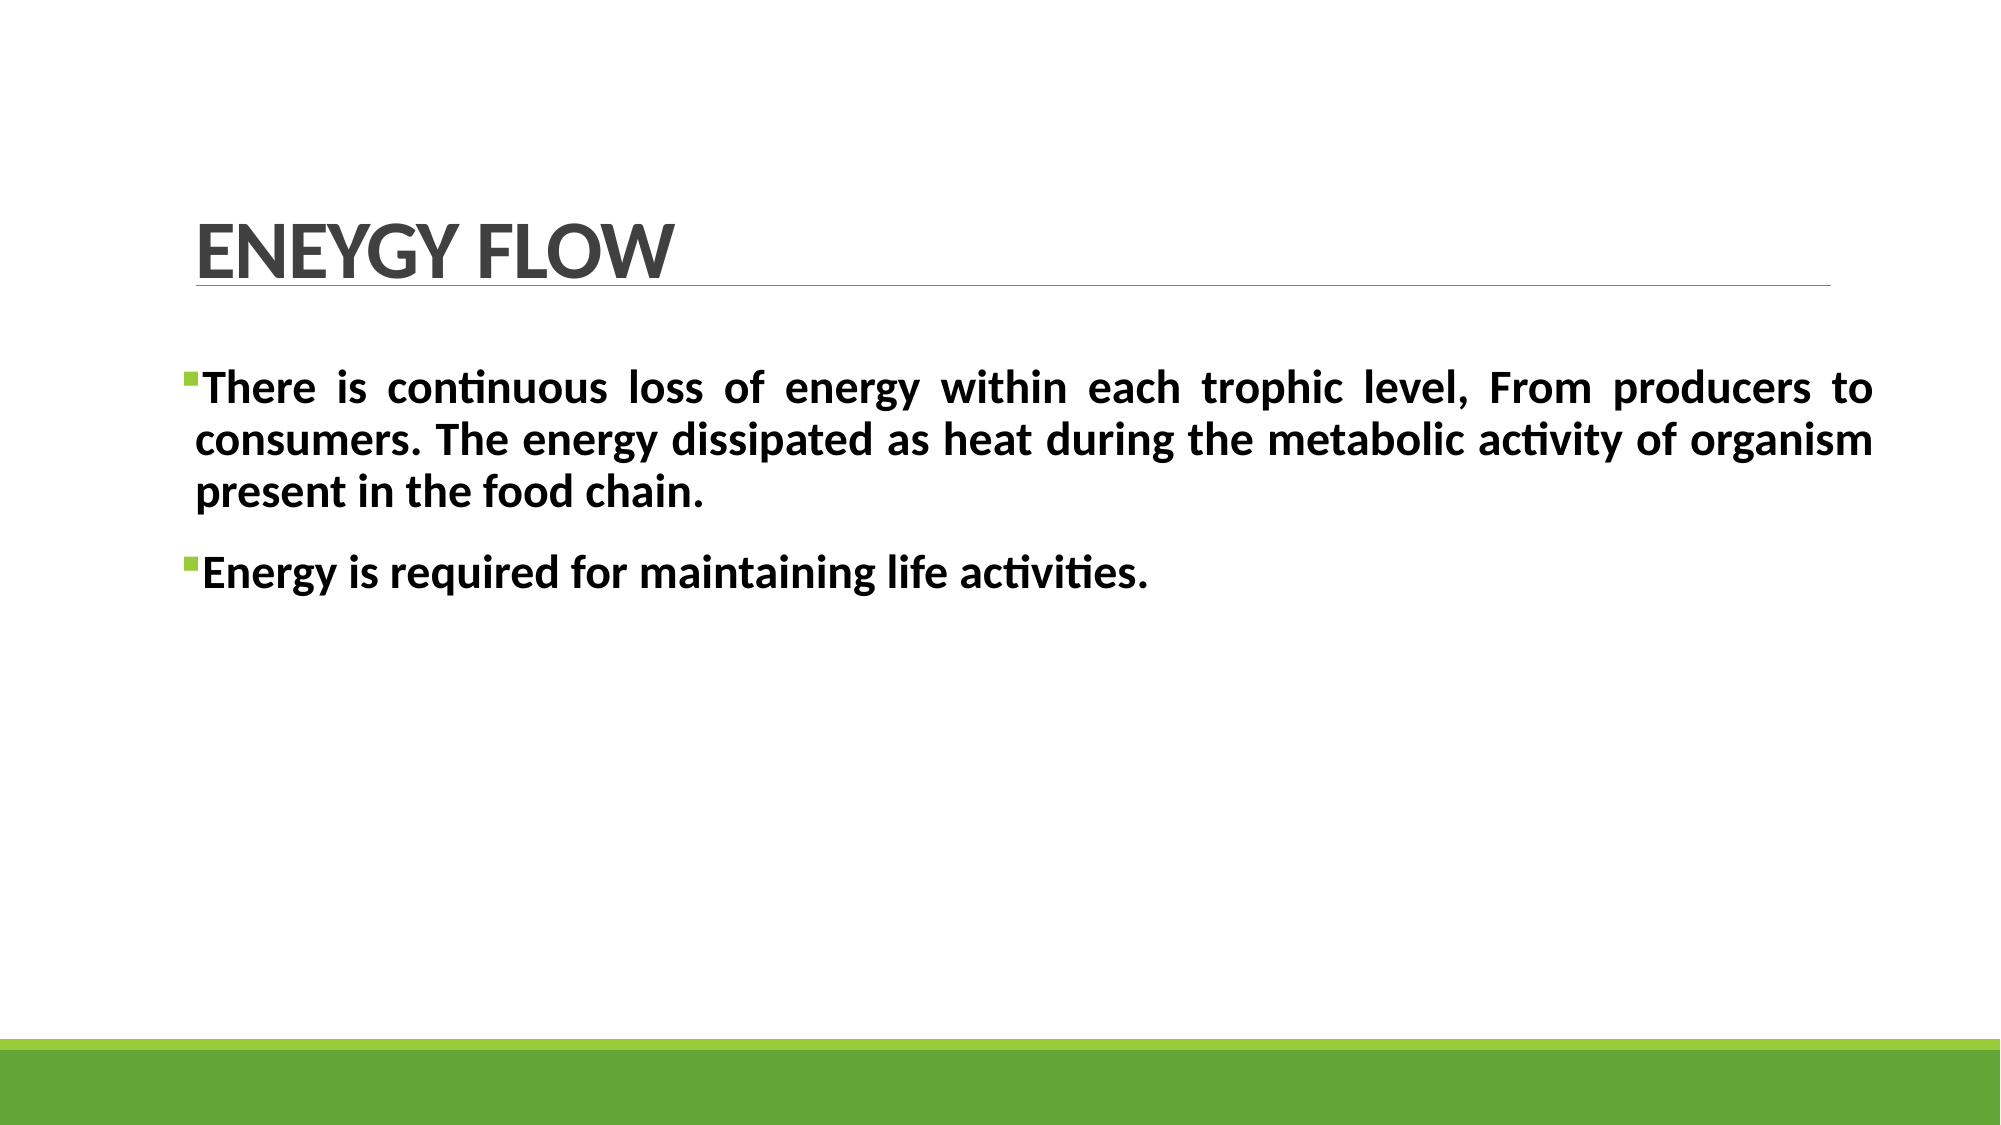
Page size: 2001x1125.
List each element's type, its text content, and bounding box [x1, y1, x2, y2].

title ENEYGY FLOW [180, 64, 1830, 303]
list There is continuous loss of energy within each trophic level, From producers to consumers. The energy dissipated as heat during the metabolic activity of organism present in the food chain. Energy is required for maintaining life activities. [180, 354, 1878, 1065]
